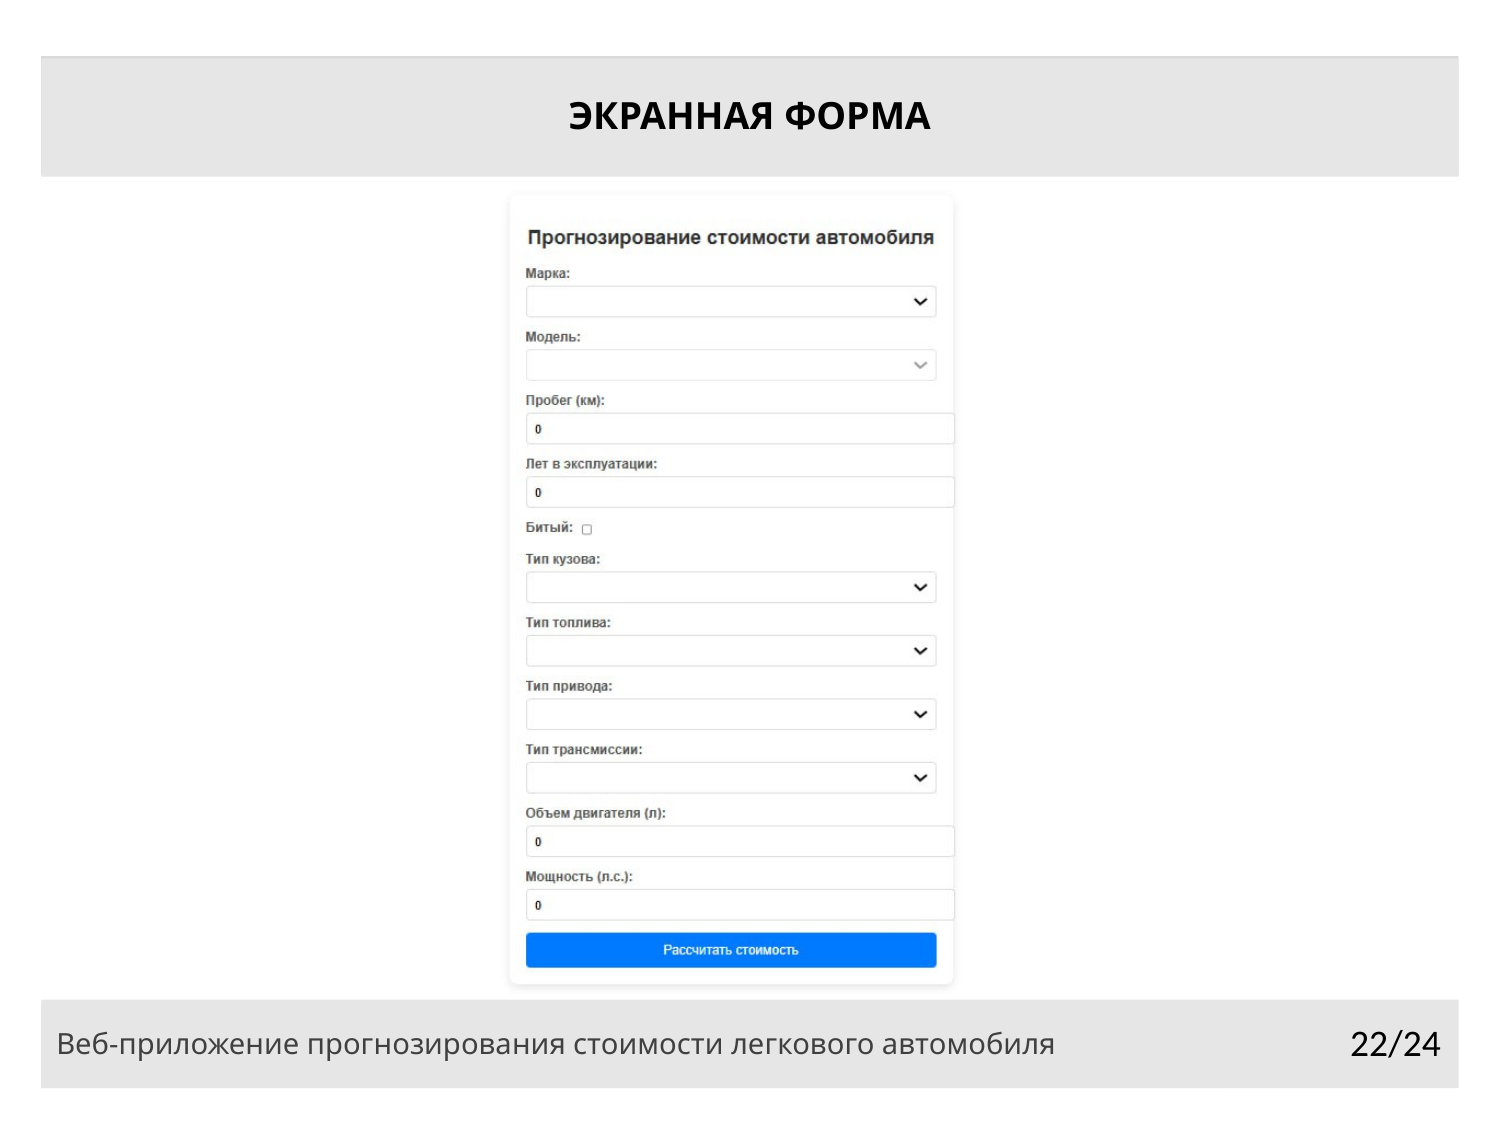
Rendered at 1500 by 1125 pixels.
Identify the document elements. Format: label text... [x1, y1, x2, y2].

text_box 22/24 [1305, 1011, 1456, 1117]
text_box [40, 55, 1460, 175]
text_box Веб-приложение прогнозирования стоимости легкового автомобиля [41, 1002, 1223, 1089]
footer [41, 999, 1459, 1089]
title ЭКРАННАЯ ФОРМА [41, 58, 1459, 177]
picture [97, 185, 1403, 994]
